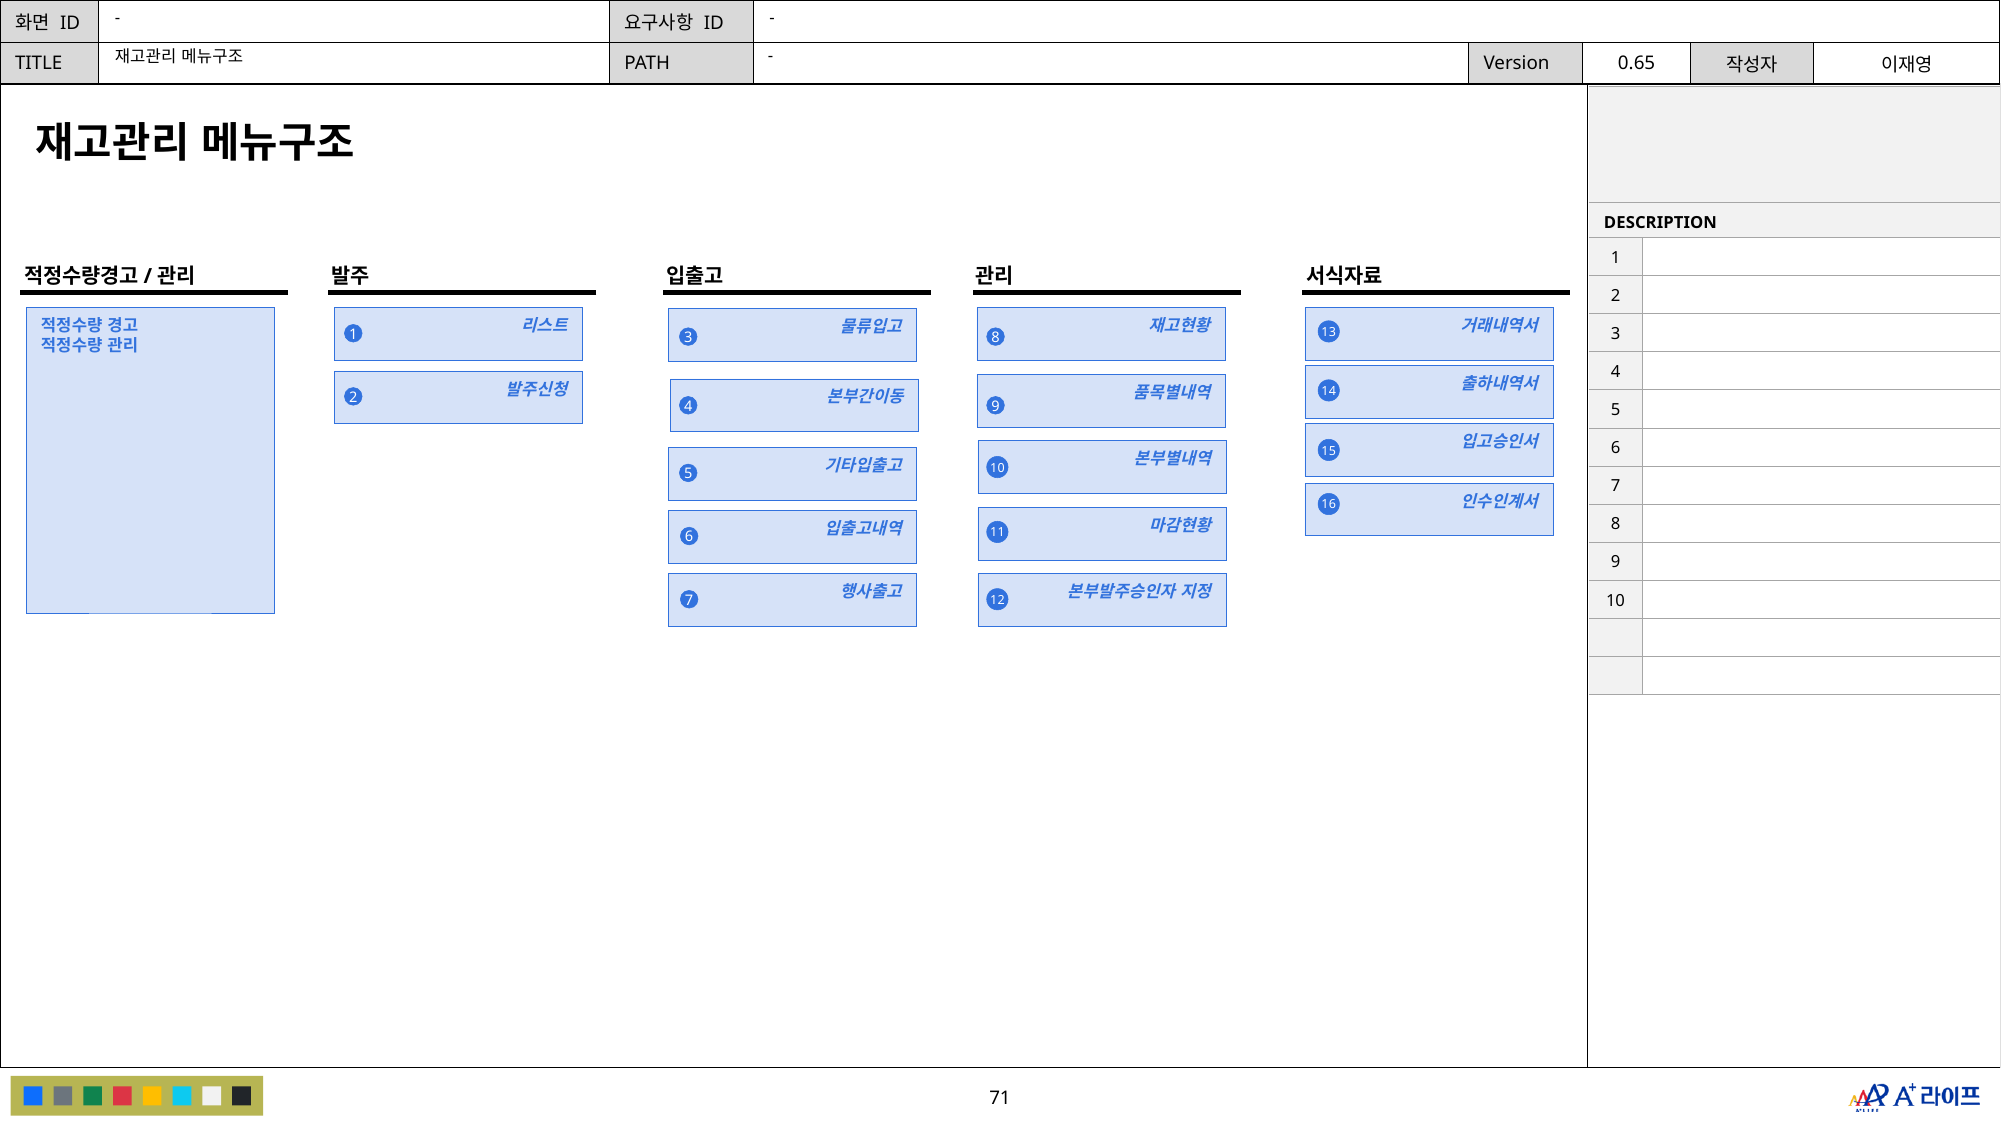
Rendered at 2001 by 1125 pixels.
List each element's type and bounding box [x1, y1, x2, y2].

text_box [667, 446, 918, 501]
text_box [24, 262, 196, 288]
table_cell [1589, 390, 1642, 428]
table_cell [1643, 276, 2000, 313]
text_box [976, 373, 1226, 428]
list [753, 39, 1465, 75]
table_cell [1589, 467, 1642, 504]
table_cell [1589, 543, 1642, 580]
table_cell [1589, 314, 1642, 351]
text_box [667, 509, 918, 564]
table_cell [1643, 314, 2000, 351]
text_box [977, 573, 1227, 627]
text_box [1304, 365, 1554, 419]
text_box [975, 262, 1014, 288]
table_cell [1589, 238, 1642, 275]
text_box [666, 262, 724, 288]
text_box [331, 262, 370, 288]
text_box [1304, 482, 1554, 537]
table_header [1589, 87, 2000, 202]
list [99, 1, 610, 37]
table_cell [1589, 505, 1642, 542]
text_box [1306, 262, 1383, 288]
list [99, 41, 607, 72]
table_cell [1589, 352, 1642, 389]
table_cell [1643, 429, 2000, 466]
text_box [1304, 423, 1554, 477]
table_cell [1643, 505, 2000, 542]
table_cell [1643, 581, 2000, 618]
text_box [35, 116, 356, 167]
table_cell [1643, 657, 2000, 694]
table_cell [1589, 657, 1642, 694]
table_cell [1643, 467, 2000, 504]
table_cell [1589, 203, 2000, 237]
text_box [667, 307, 918, 362]
text_box [333, 370, 583, 425]
table_cell [1643, 352, 2000, 389]
text_box [670, 378, 920, 433]
table_cell [1589, 619, 1642, 656]
text_box [333, 307, 583, 361]
table_cell [1643, 619, 2000, 656]
picture [1848, 1083, 1980, 1112]
table_cell [1643, 543, 2000, 580]
table_cell [1643, 390, 2000, 428]
text_box [1304, 307, 1554, 361]
text_box [667, 573, 918, 627]
list [754, 1, 1999, 37]
table_cell [1589, 276, 1642, 313]
text_box [977, 440, 1227, 494]
table_cell [1643, 238, 2000, 275]
table_cell [1589, 429, 1642, 466]
table_cell [1589, 581, 1642, 618]
text_box [25, 307, 275, 614]
text_box [976, 307, 1226, 361]
text_box [977, 506, 1227, 561]
